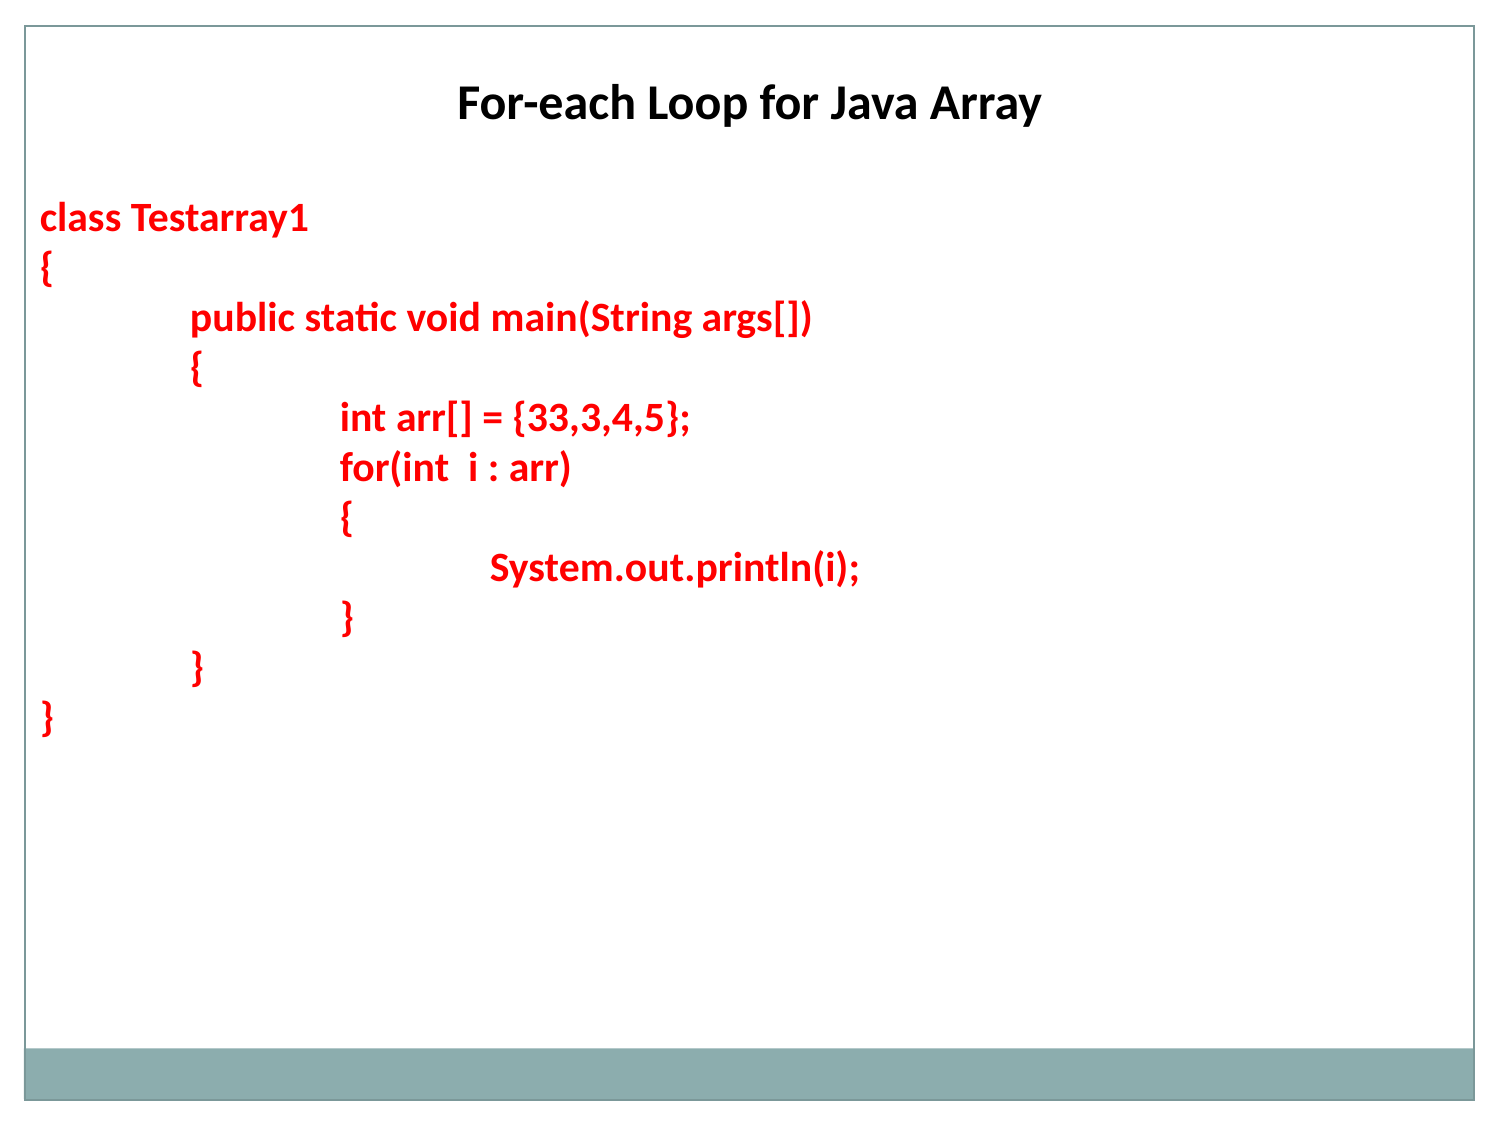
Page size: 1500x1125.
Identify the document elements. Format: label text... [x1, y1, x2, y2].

text_box For-each Loop for Java Array class Testarray1 { public static void main(String args[]) { int arr[] = {33,3,4,5}; for(int i : arr) { System.out.println(i); } } } [24, 62, 1475, 748]
